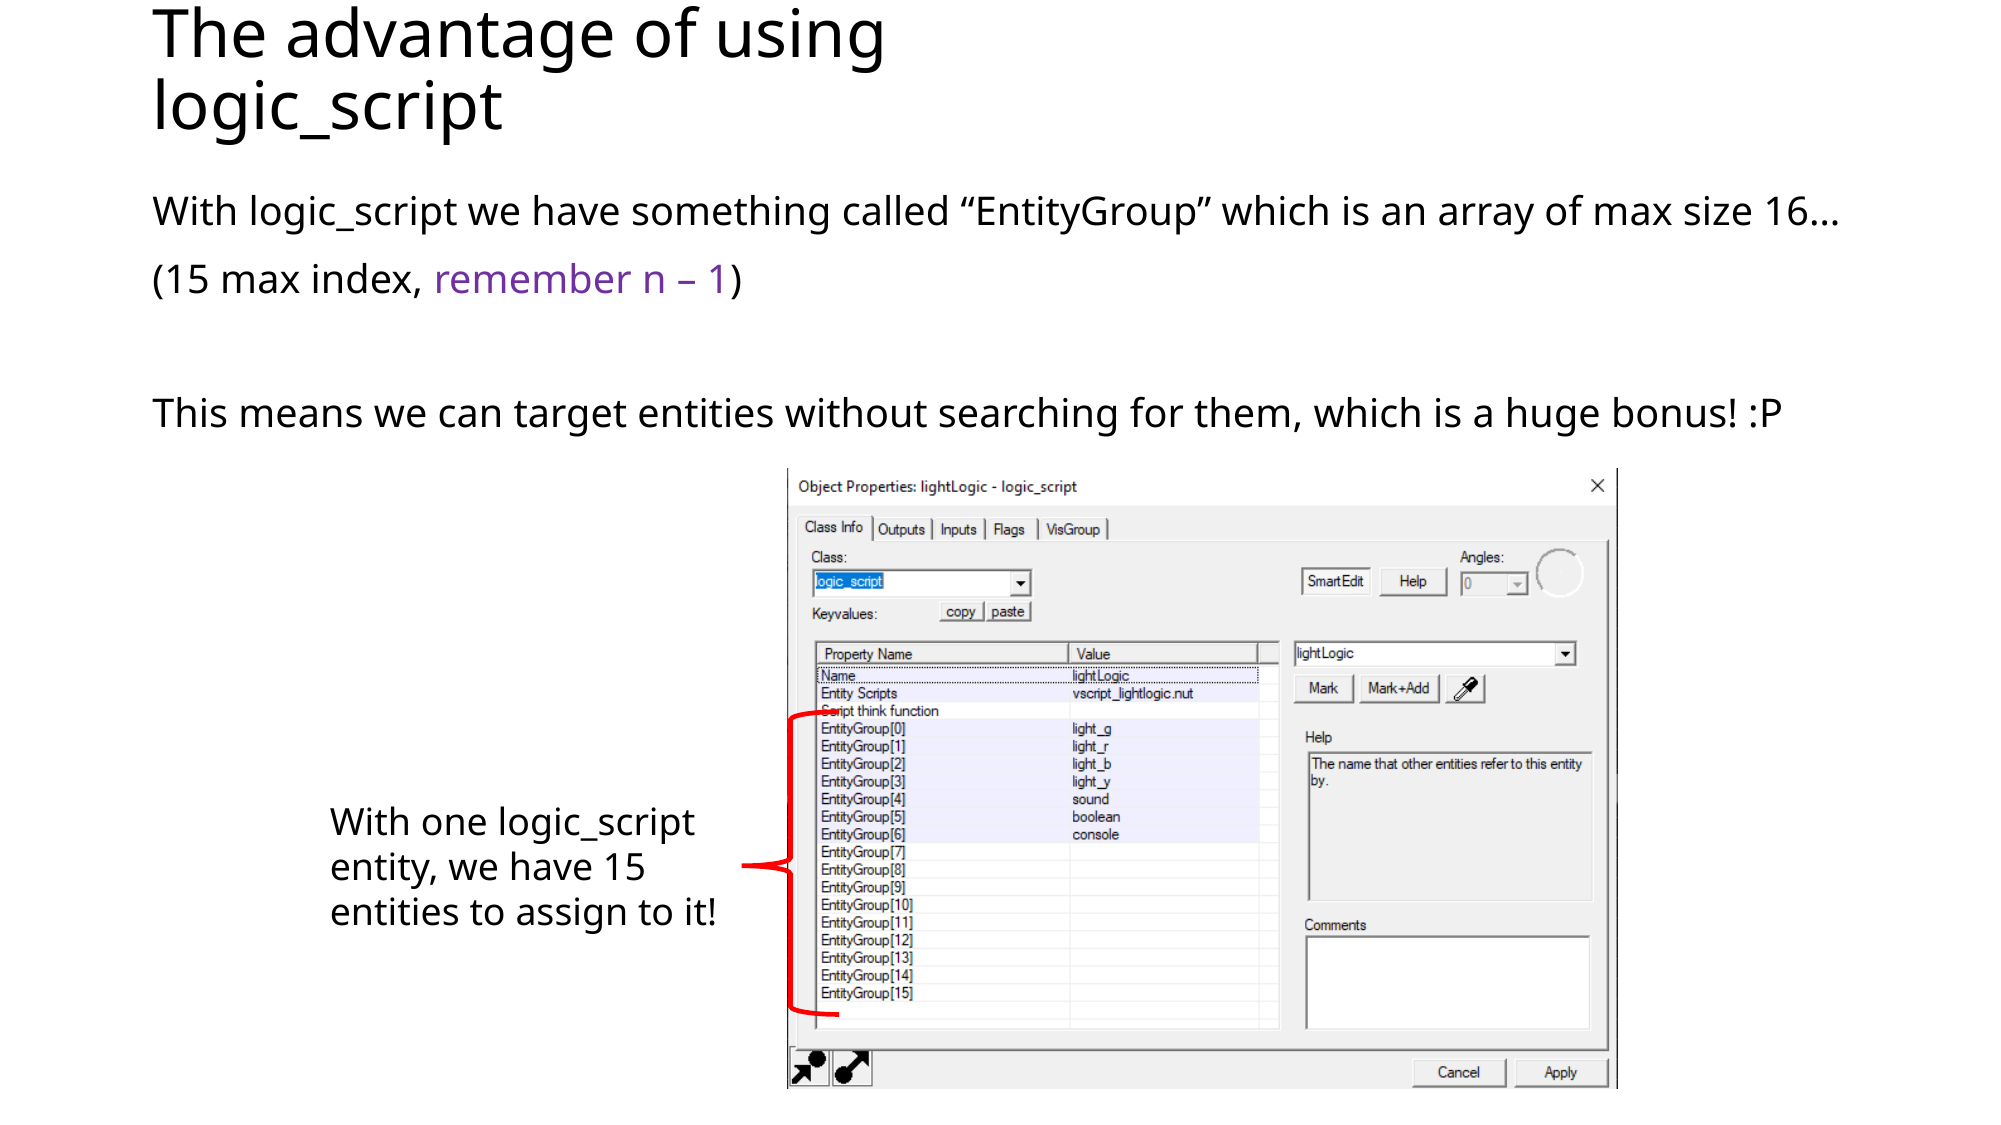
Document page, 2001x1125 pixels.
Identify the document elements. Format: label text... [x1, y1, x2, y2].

text_box With one logic_script entity, we have 15 entities to assign to it! [315, 790, 742, 941]
list With logic_script we have something called “EntityGroup” which is an array of max size 16… (15 max index, remember n – 1) This means we can target entities without searching for them, which is a huge bonus! :P [137, 178, 1863, 461]
text_box [742, 860, 787, 872]
picture [787, 468, 1618, 1089]
title The advantage of using logic_script [137, 32, 1256, 112]
